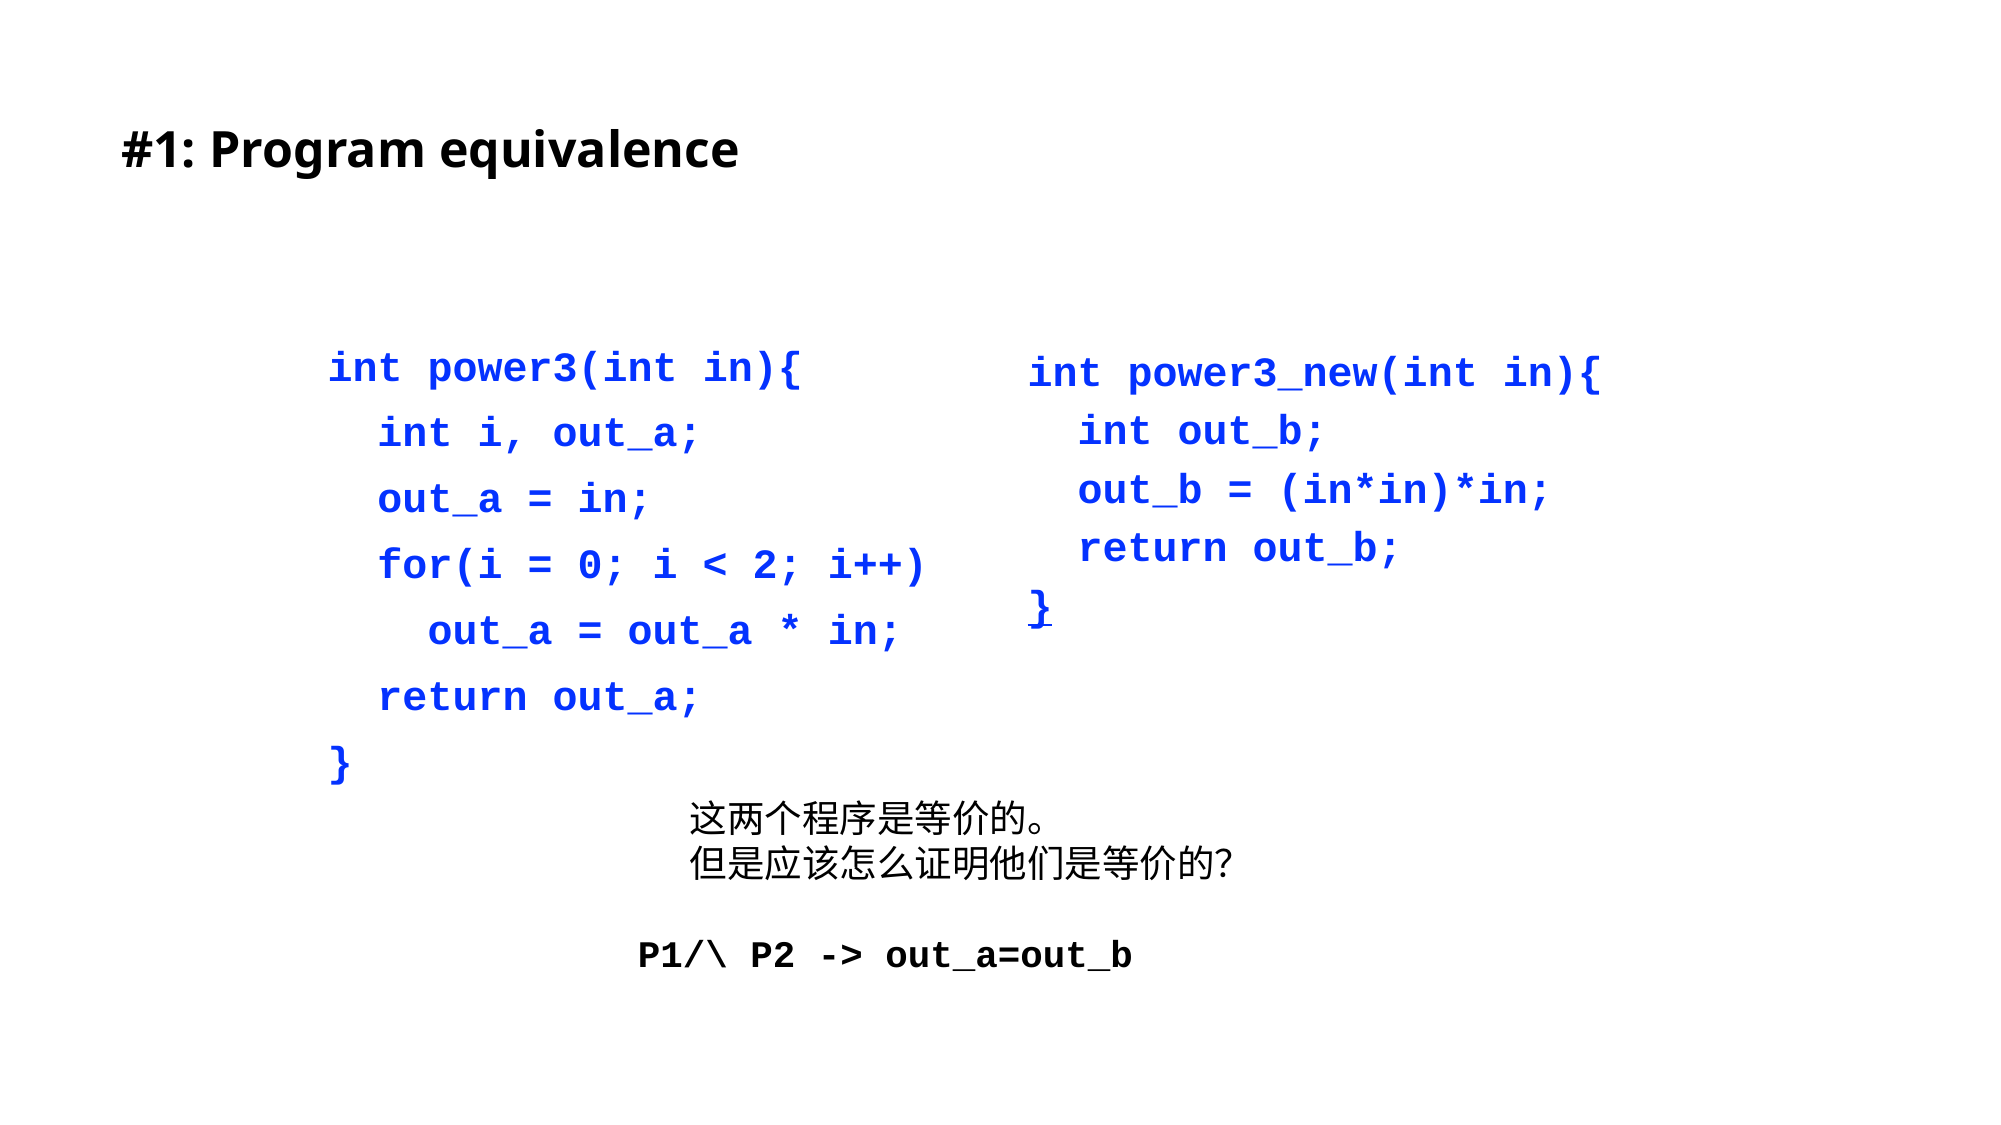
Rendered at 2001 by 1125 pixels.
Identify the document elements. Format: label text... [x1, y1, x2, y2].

title #1: Program equivalence [106, 42, 1832, 260]
text_box int power3_new(int in){ int out_b; out_b = (in*in)*in; return out_b; } [1012, 337, 1713, 1013]
list int power3(int in){ int i, out_a; out_a = in; for(i = 0; i < 2; i++) out_a = out_a * in; return out_a; } [312, 337, 1012, 1013]
text_box P1/\ P2 -> out_a=out_b [623, 922, 1624, 983]
text_box 这两个程序是等价的。 但是应该怎么证明他们是等价的？ [675, 787, 1400, 893]
